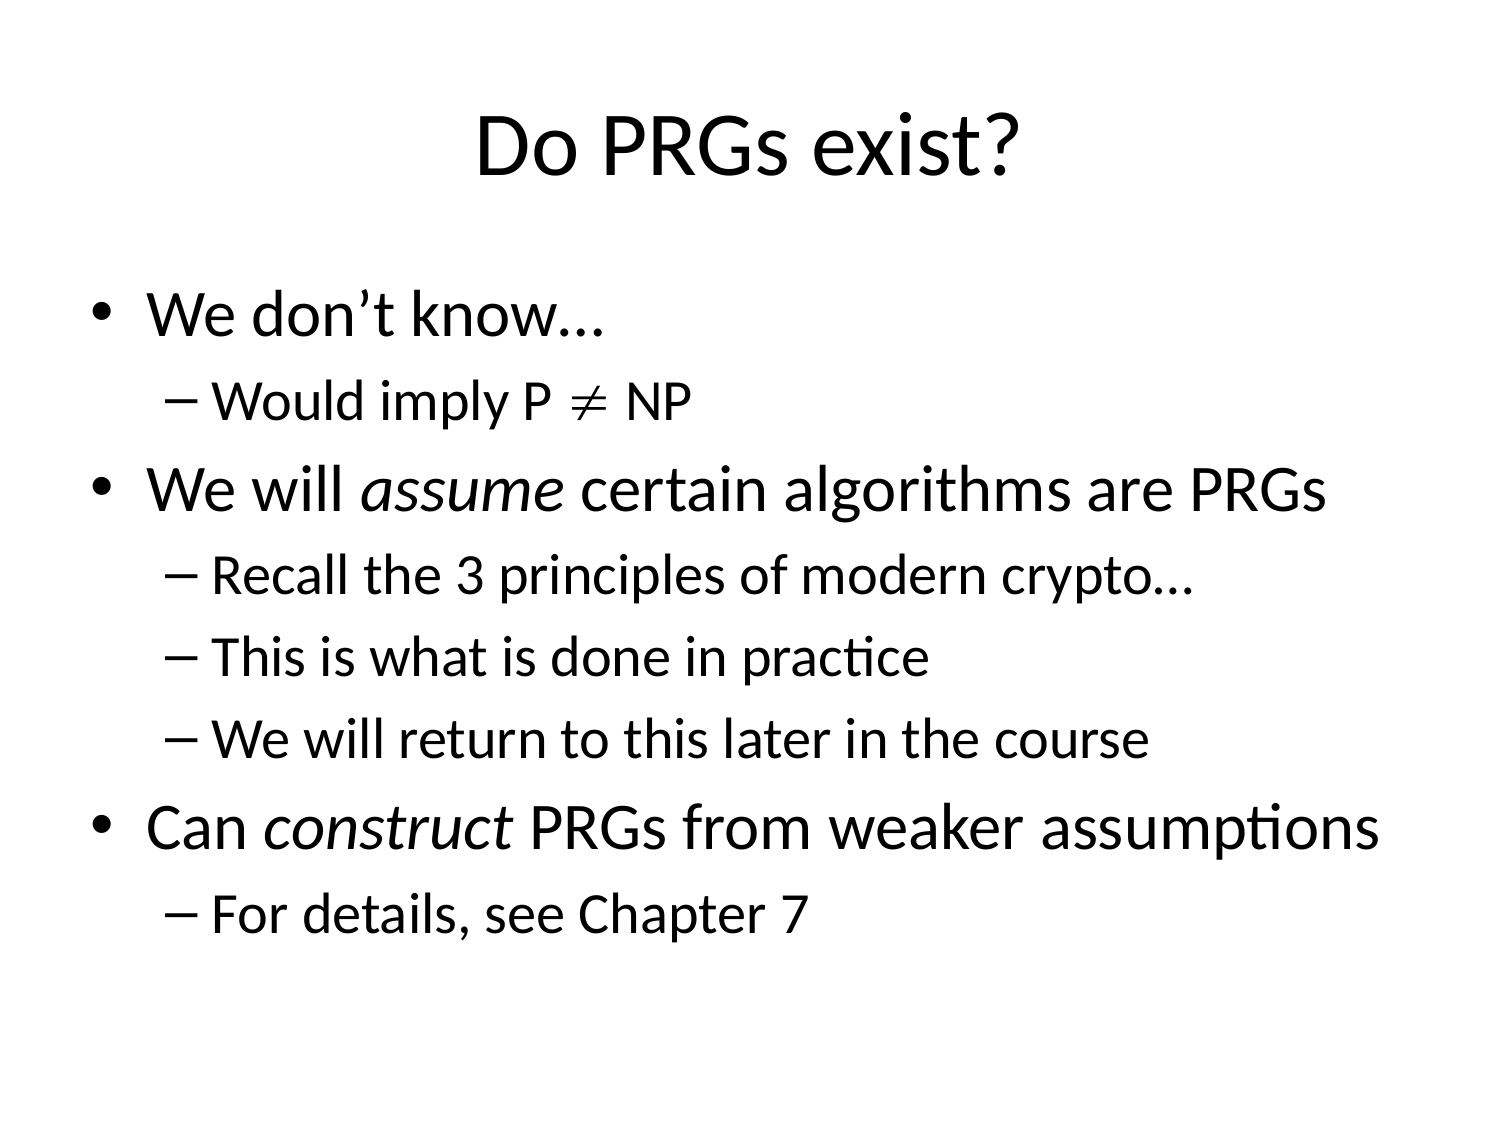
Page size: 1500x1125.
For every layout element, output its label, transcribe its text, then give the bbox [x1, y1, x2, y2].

title Do PRGs exist? [75, 45, 1425, 233]
list We don’t know… Would imply P  NP We will assume certain algorithms are PRGs Recall the 3 principles of modern crypto… This is what is done in practice We will return to this later in the course Can construct PRGs from weaker assumptions For details, see Chapter 7 [75, 262, 1425, 1005]
